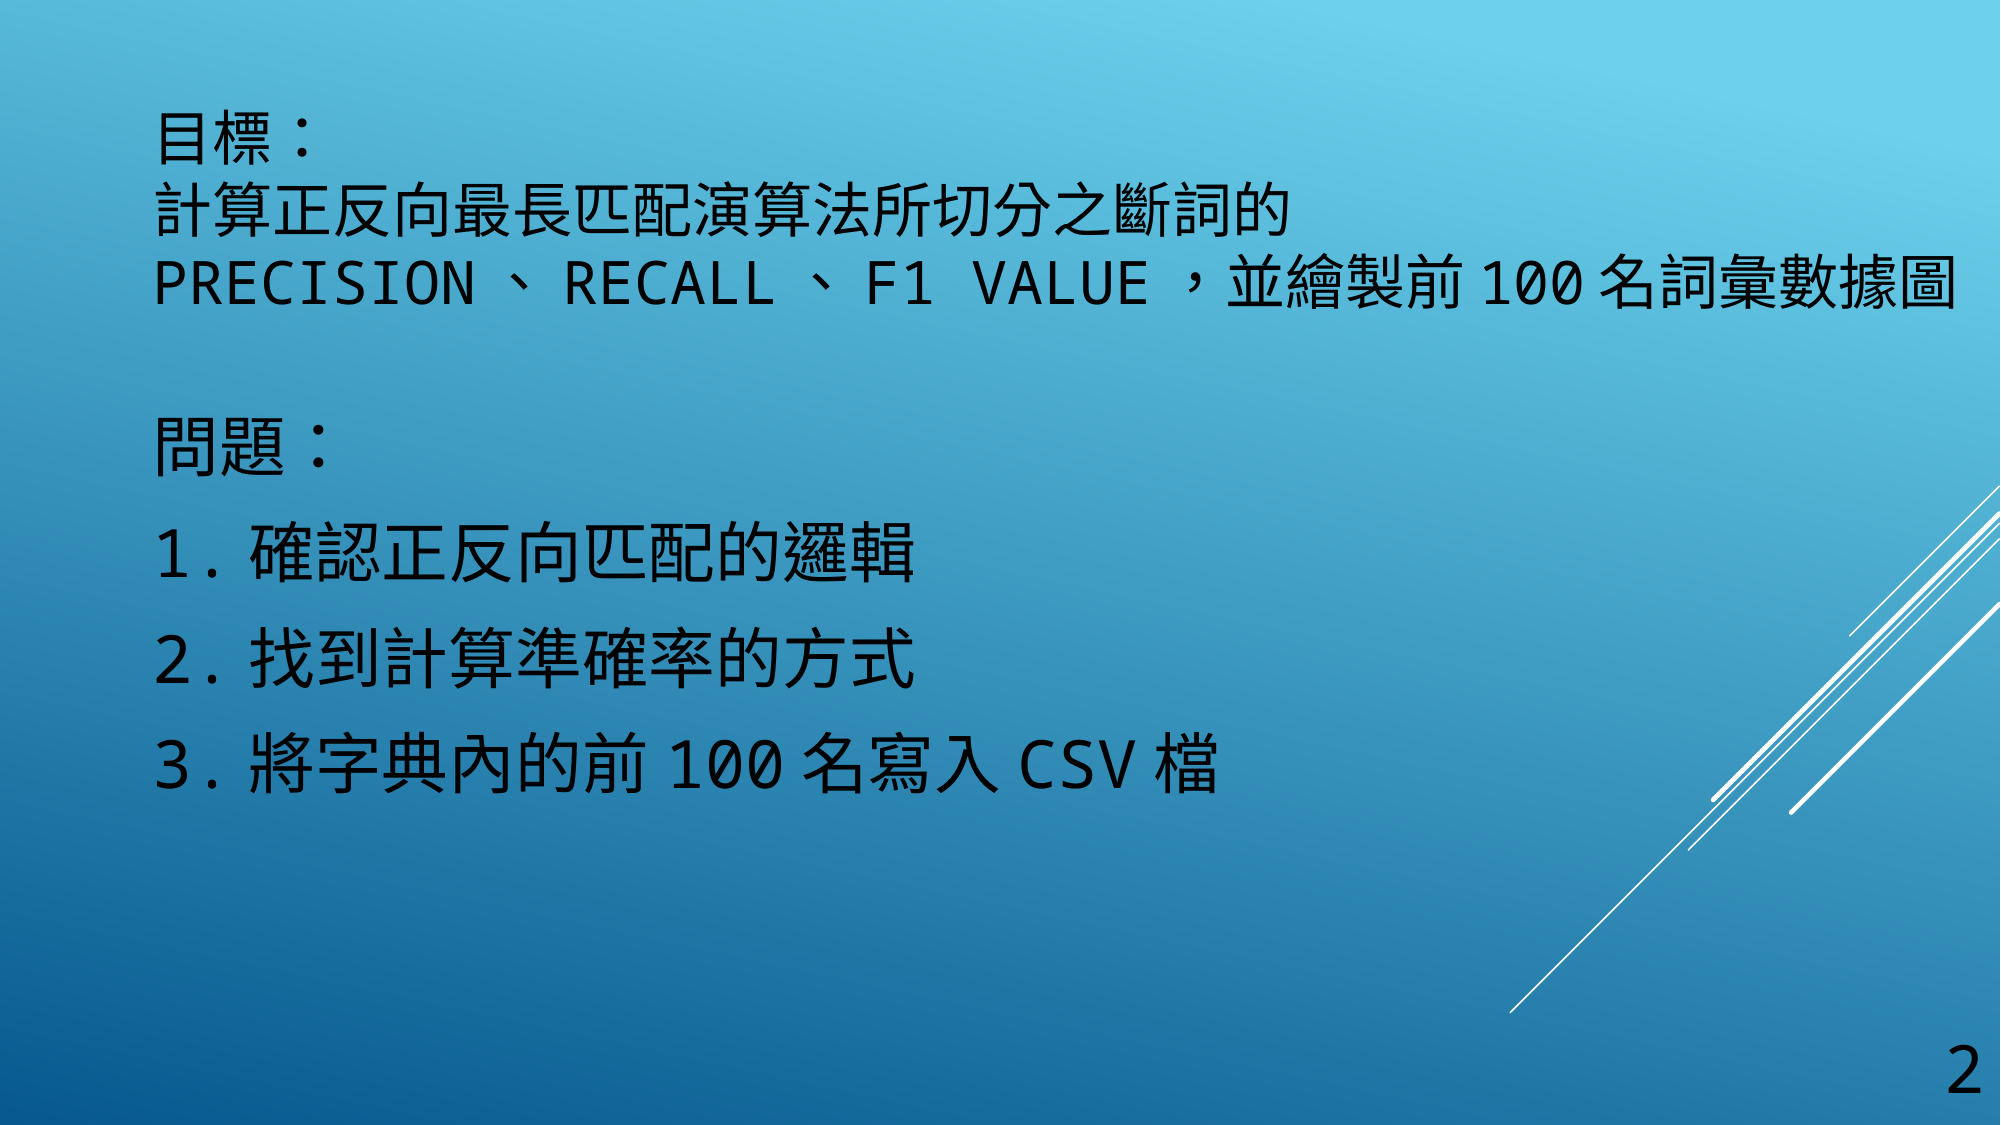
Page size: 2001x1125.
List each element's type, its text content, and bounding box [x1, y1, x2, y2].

slide_number 2 [1873, 1065, 2000, 1125]
title 目標： 計算正反向最長匹配演算法所切分之斷詞的Precision、Recall、F1 Value，並繪製前100名詞彙數據圖 [137, 59, 1980, 358]
list 問題： 1.確認正反向匹配的邏輯 2.找到計算準確率的方式 3.將字典內的前100名寫入CSV檔 [137, 312, 1763, 894]
